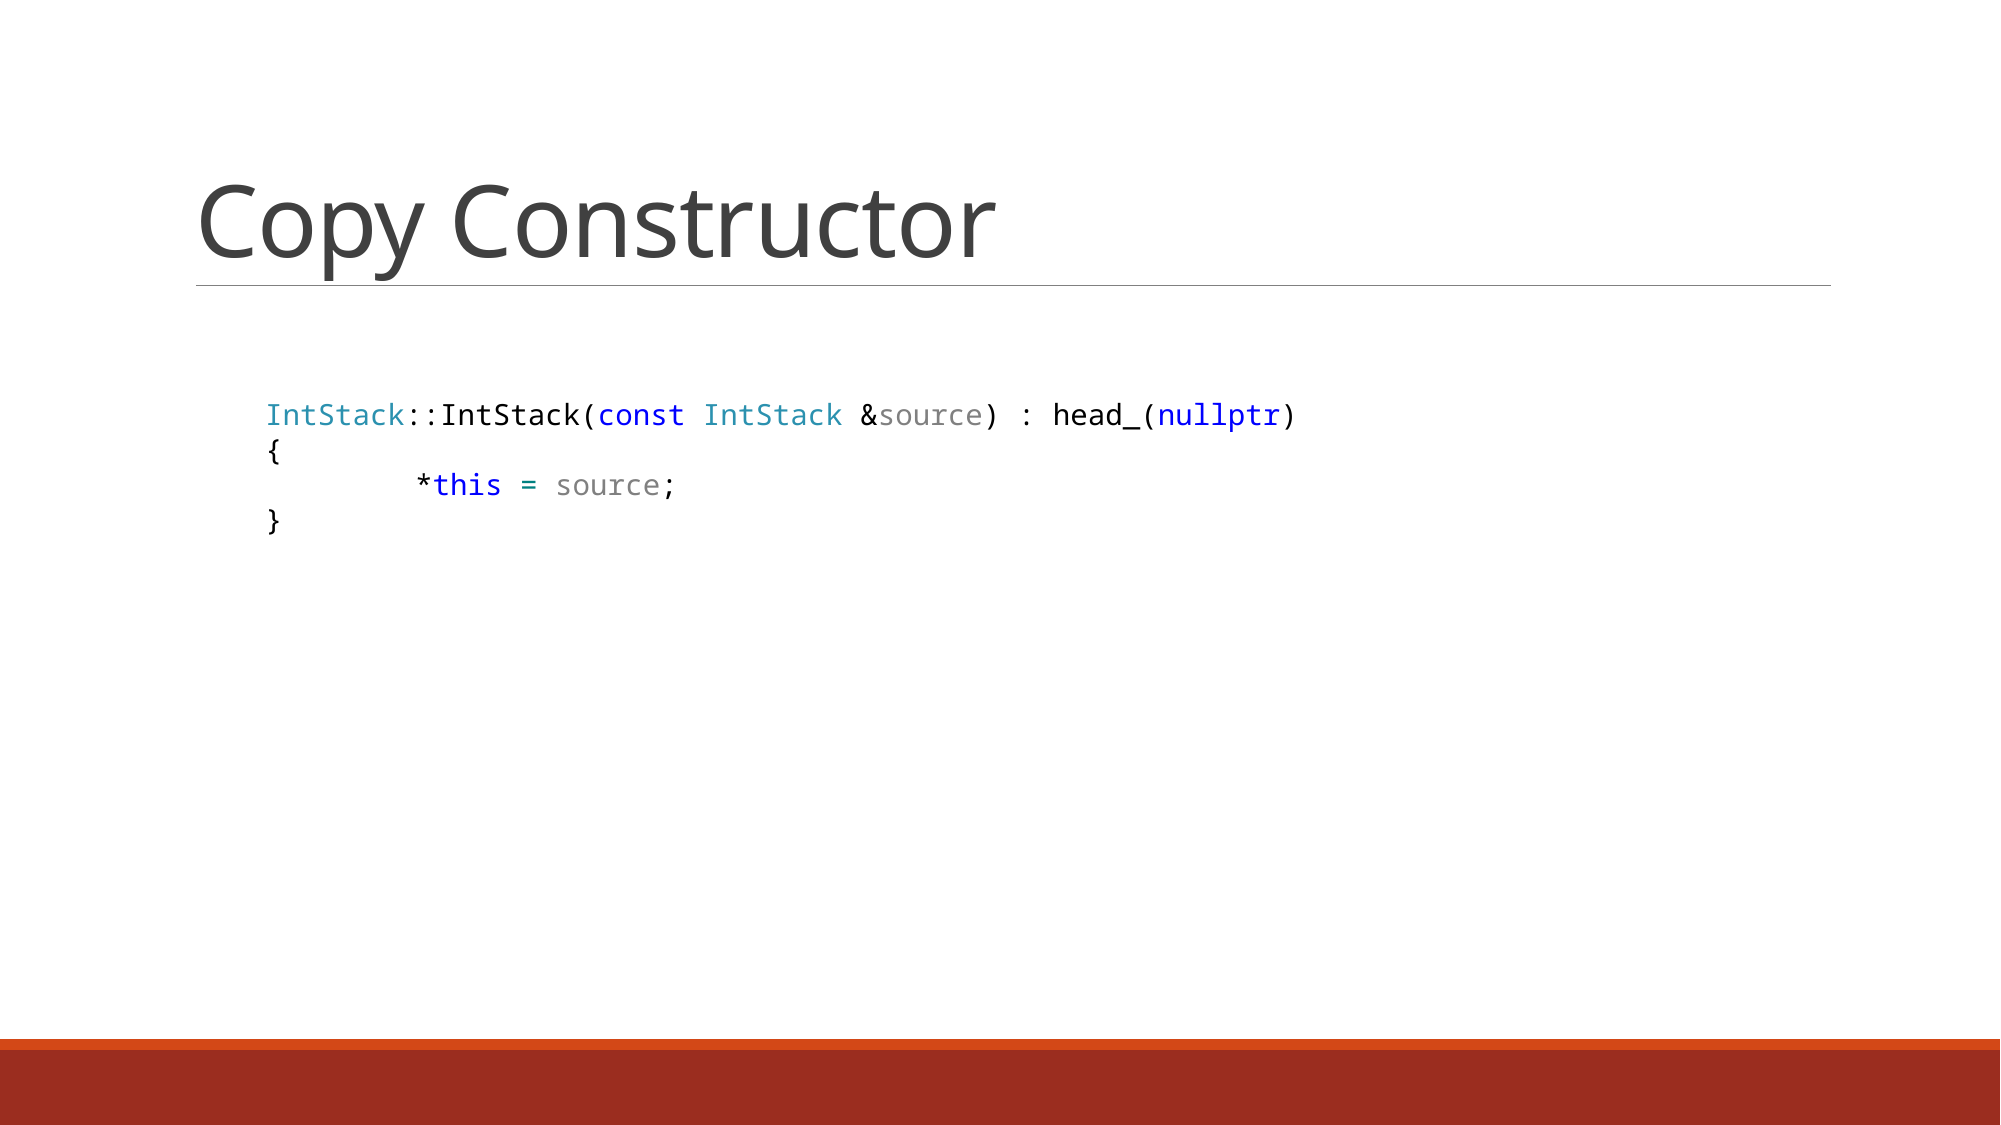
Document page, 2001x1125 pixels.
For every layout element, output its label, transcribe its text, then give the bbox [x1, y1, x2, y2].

text_box IntStack::IntStack(const IntStack &source) : head_(nullptr) { *this = source; } [250, 388, 1760, 544]
title Copy Constructor [180, 47, 1830, 285]
